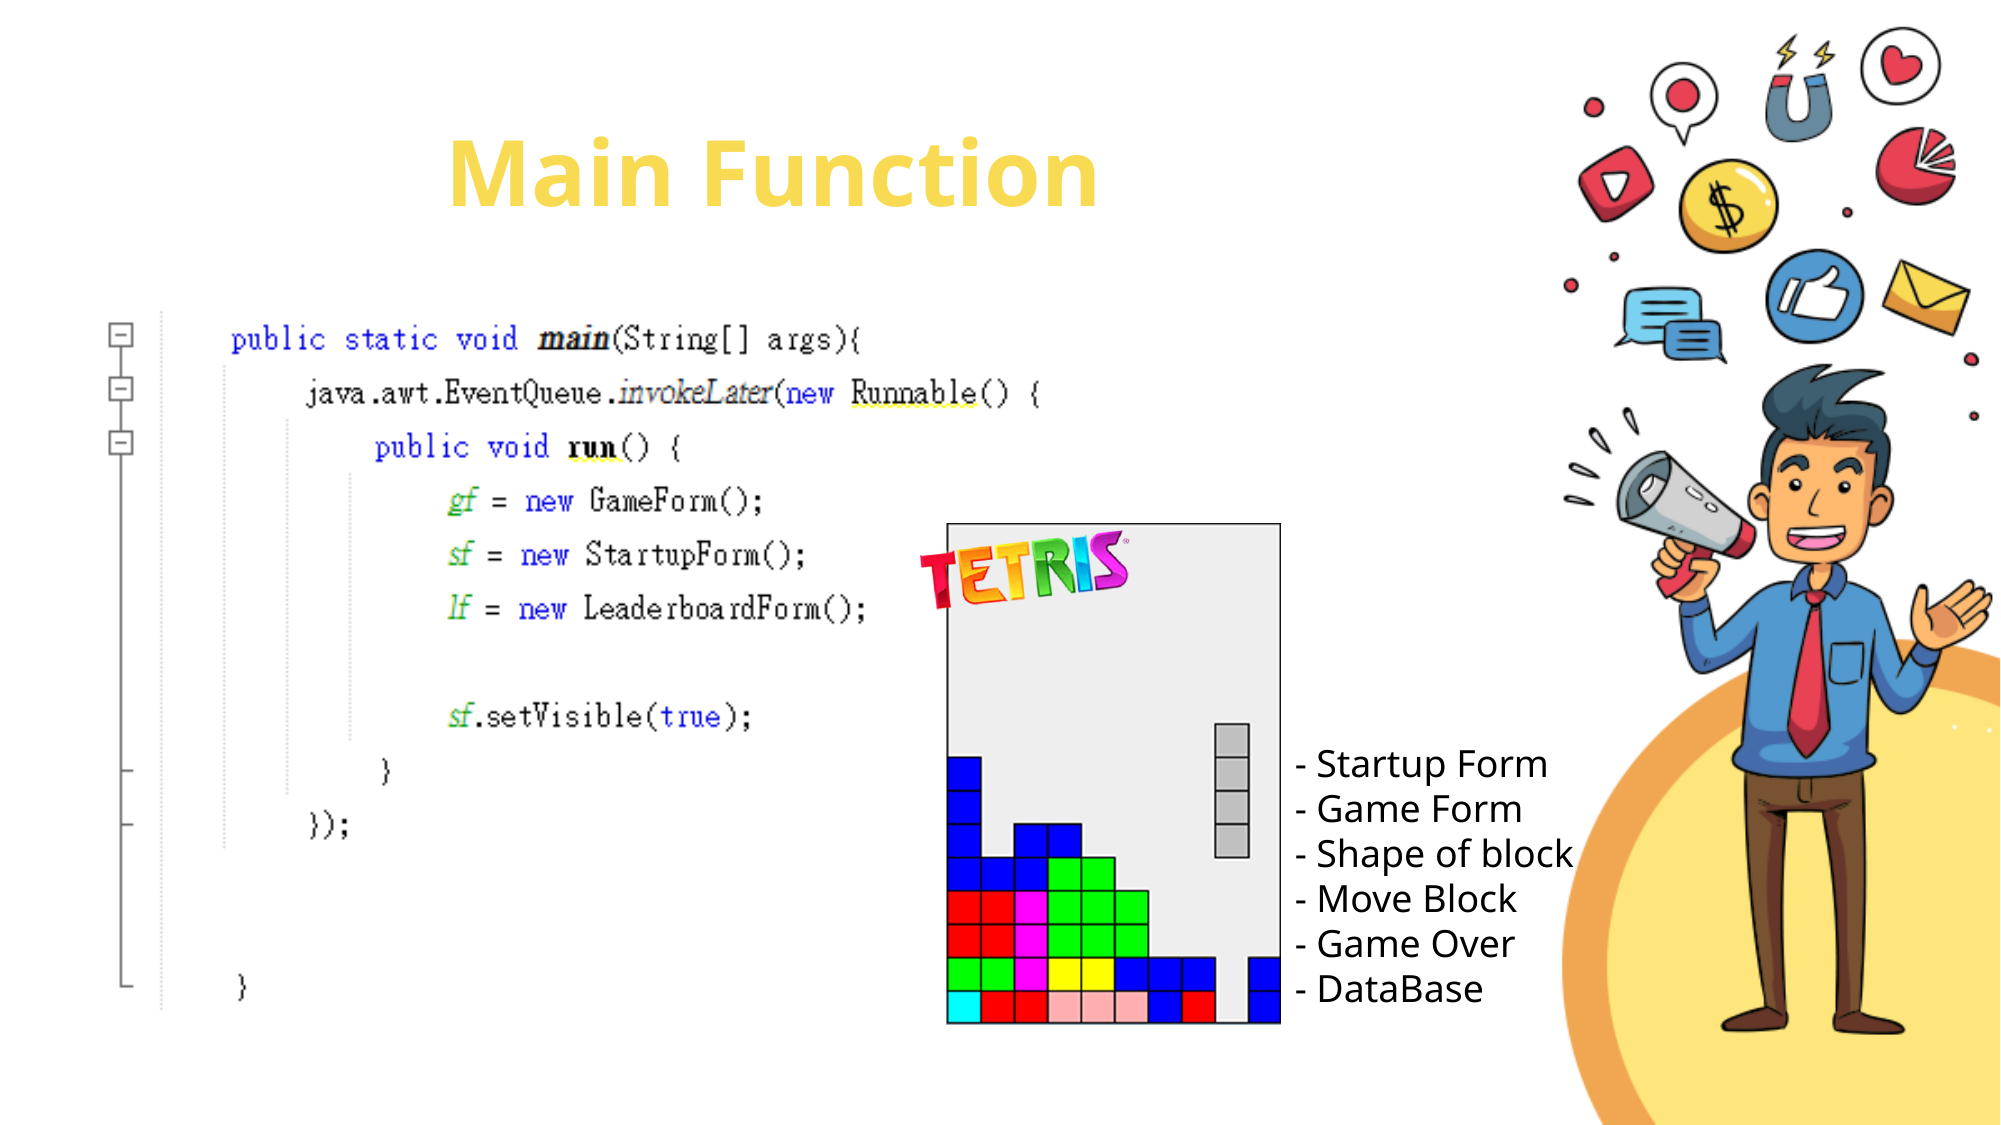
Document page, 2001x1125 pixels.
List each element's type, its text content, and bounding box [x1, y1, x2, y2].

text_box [872, 480, 1616, 1025]
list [89, 294, 1295, 1033]
title Main Function [66, 68, 1482, 286]
picture [0, 0, 2001, 1125]
